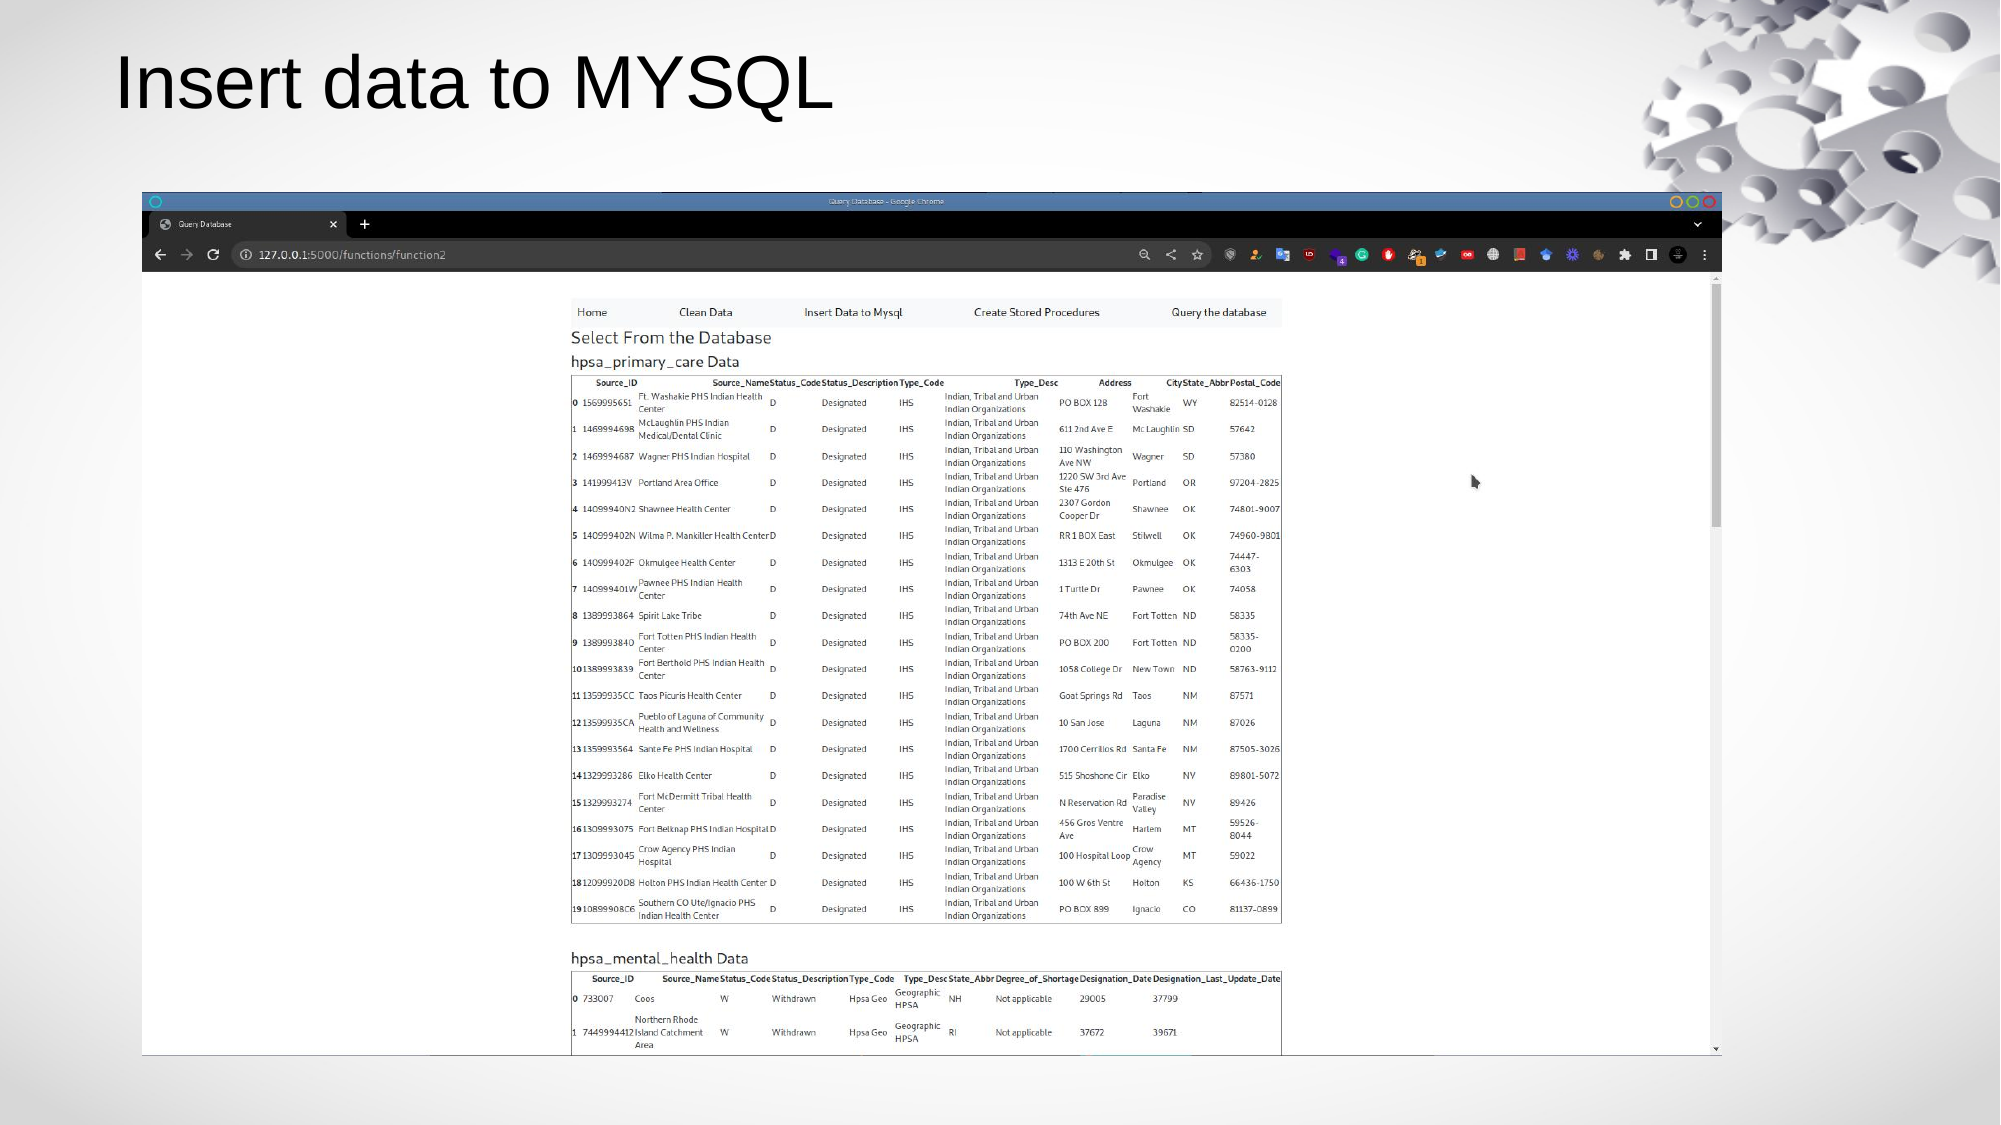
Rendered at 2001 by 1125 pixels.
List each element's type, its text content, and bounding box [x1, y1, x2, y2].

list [142, 192, 1722, 1056]
title Insert data to MYSQL [99, 30, 1901, 127]
picture [0, 0, 2000, 1125]
